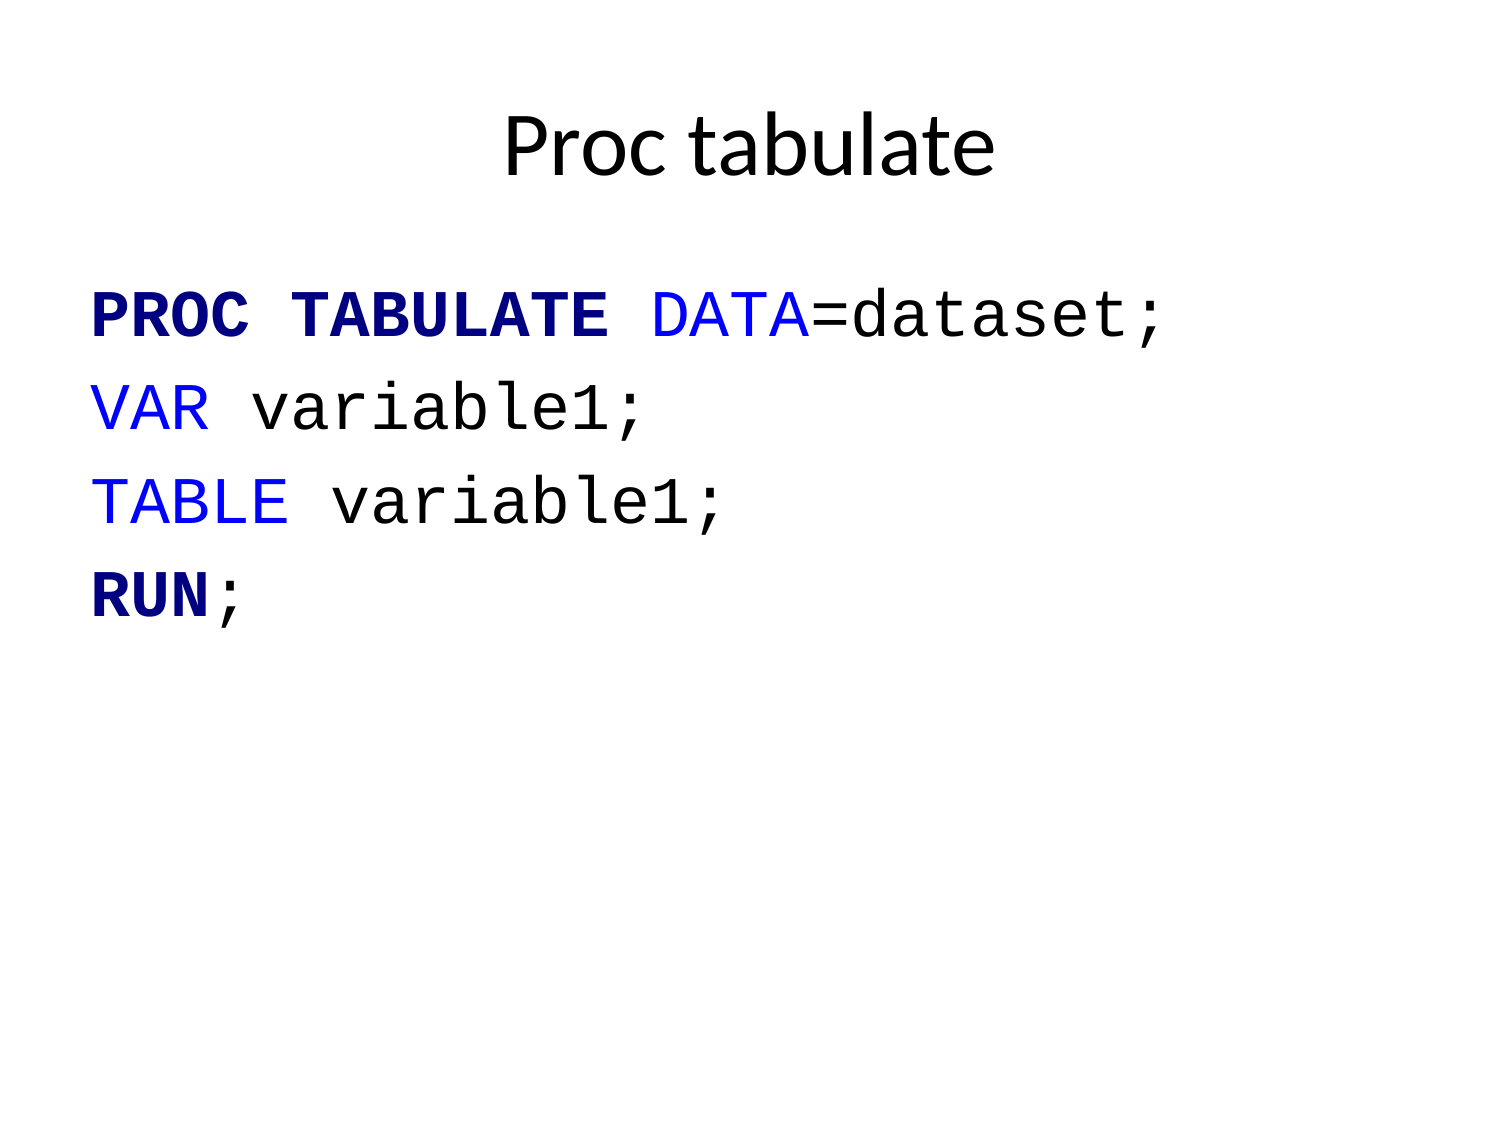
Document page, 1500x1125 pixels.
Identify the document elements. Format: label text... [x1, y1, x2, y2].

title Proc tabulate [75, 45, 1425, 233]
list PROC TABULATE DATA=dataset; VAR variable1; TABLE variable1; RUN; [75, 262, 1425, 1005]
